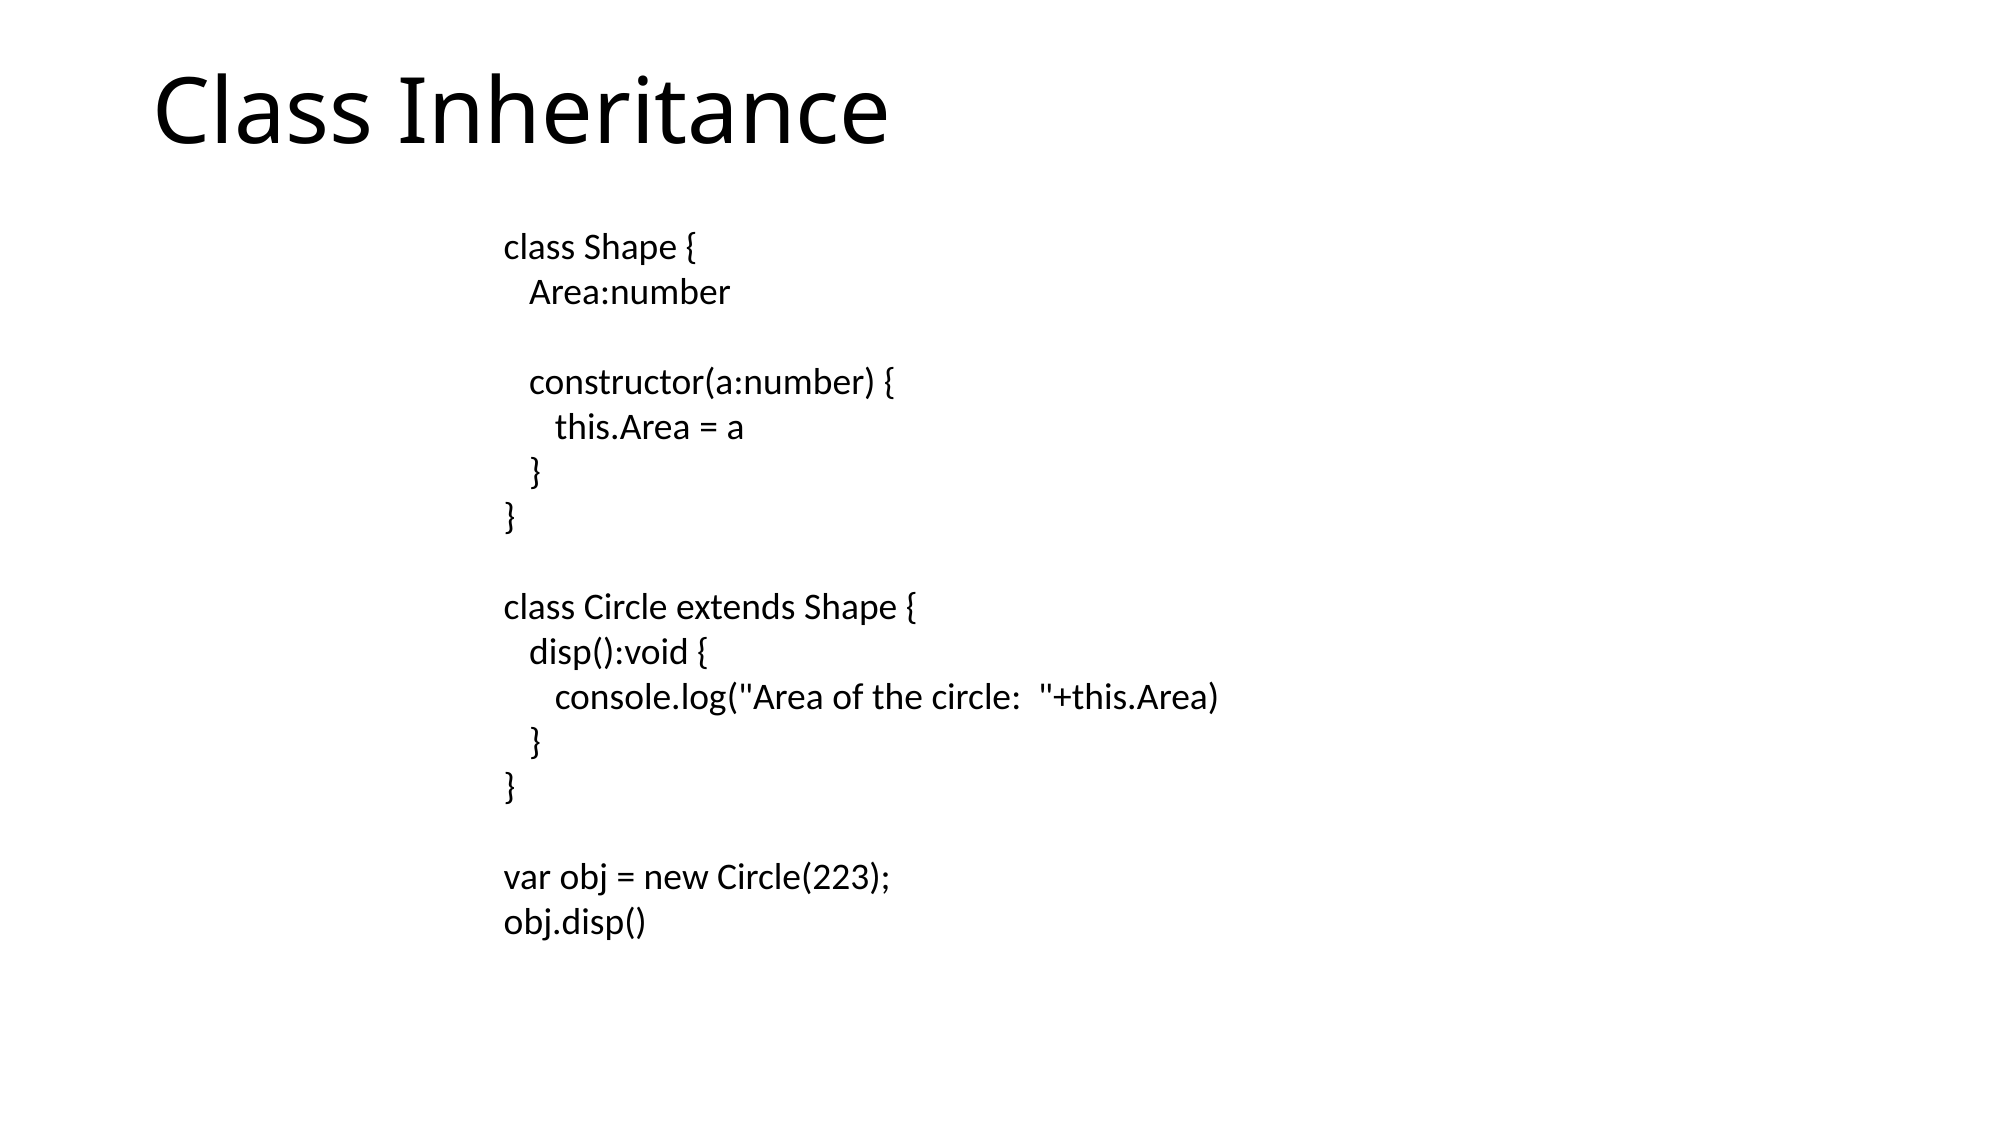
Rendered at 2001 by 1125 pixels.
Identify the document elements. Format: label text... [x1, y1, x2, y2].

title Class Inheritance [137, 59, 1863, 278]
text_box class Shape { Area:number constructor(a:number) { this.Area = a } } class Circle extends Shape { disp():void { console.log("Area of the circle: "+this.Area) } } var obj = new Circle(223); obj.disp() [488, 214, 1582, 950]
